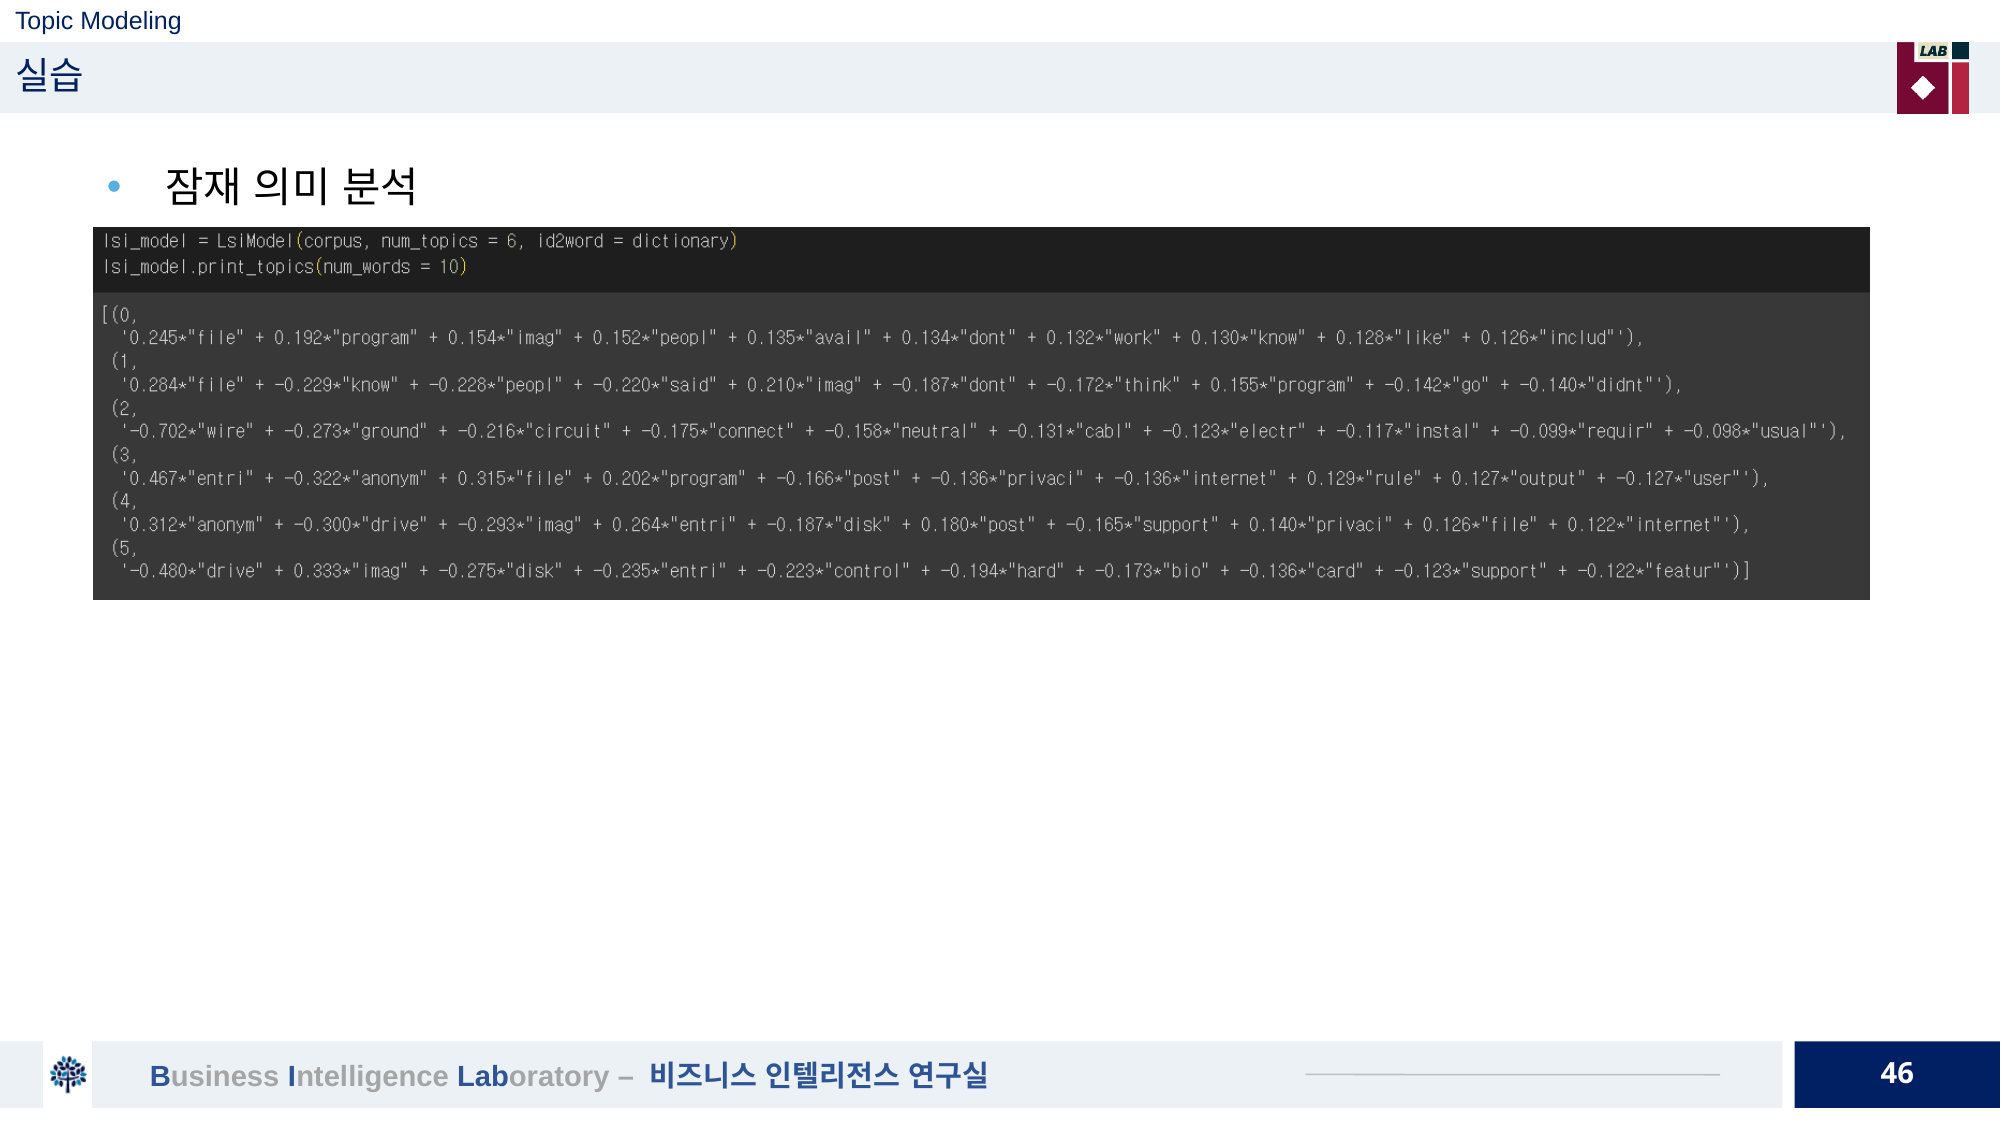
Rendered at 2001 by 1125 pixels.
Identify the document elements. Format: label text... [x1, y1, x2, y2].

picture [43, 1041, 92, 1108]
picture [93, 227, 1870, 600]
subtitle 실습 [0, 42, 1326, 113]
picture [1897, 41, 1969, 114]
list 잠재 의미 분석 [73, 138, 1927, 1028]
title Topic Modeling [0, 0, 598, 42]
slide_number 46 [1825, 1044, 1970, 1105]
